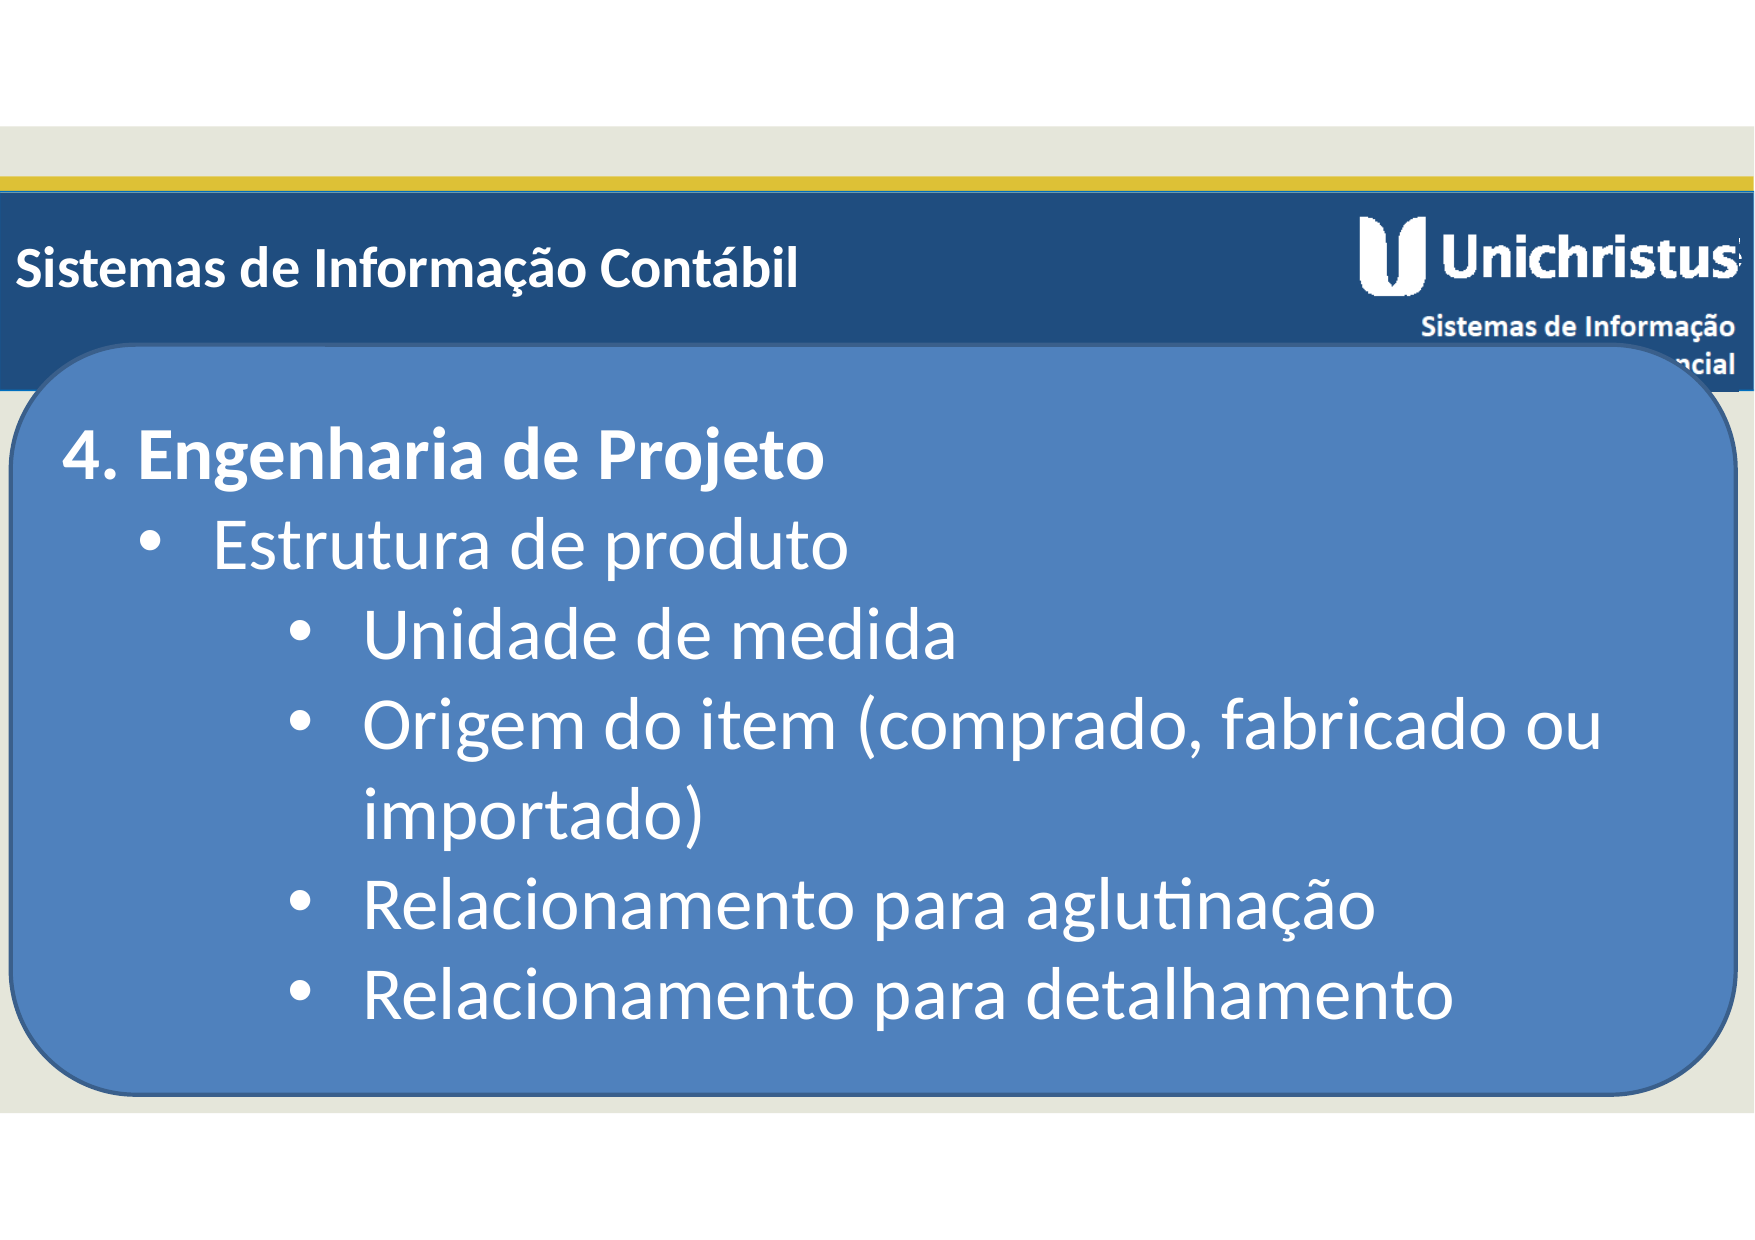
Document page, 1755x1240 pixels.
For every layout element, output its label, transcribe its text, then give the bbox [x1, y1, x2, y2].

title Sistemas de Informação Contábil [13, 226, 1288, 433]
picture [1293, 205, 1742, 392]
text_box 4. Engenharia de Projeto Estrutura de produto Unidade de medida Origem do item (comprado, fabricado ou importado) Relacionamento para aglutinação Relacionamento para detalhamento [8, 342, 1738, 1097]
